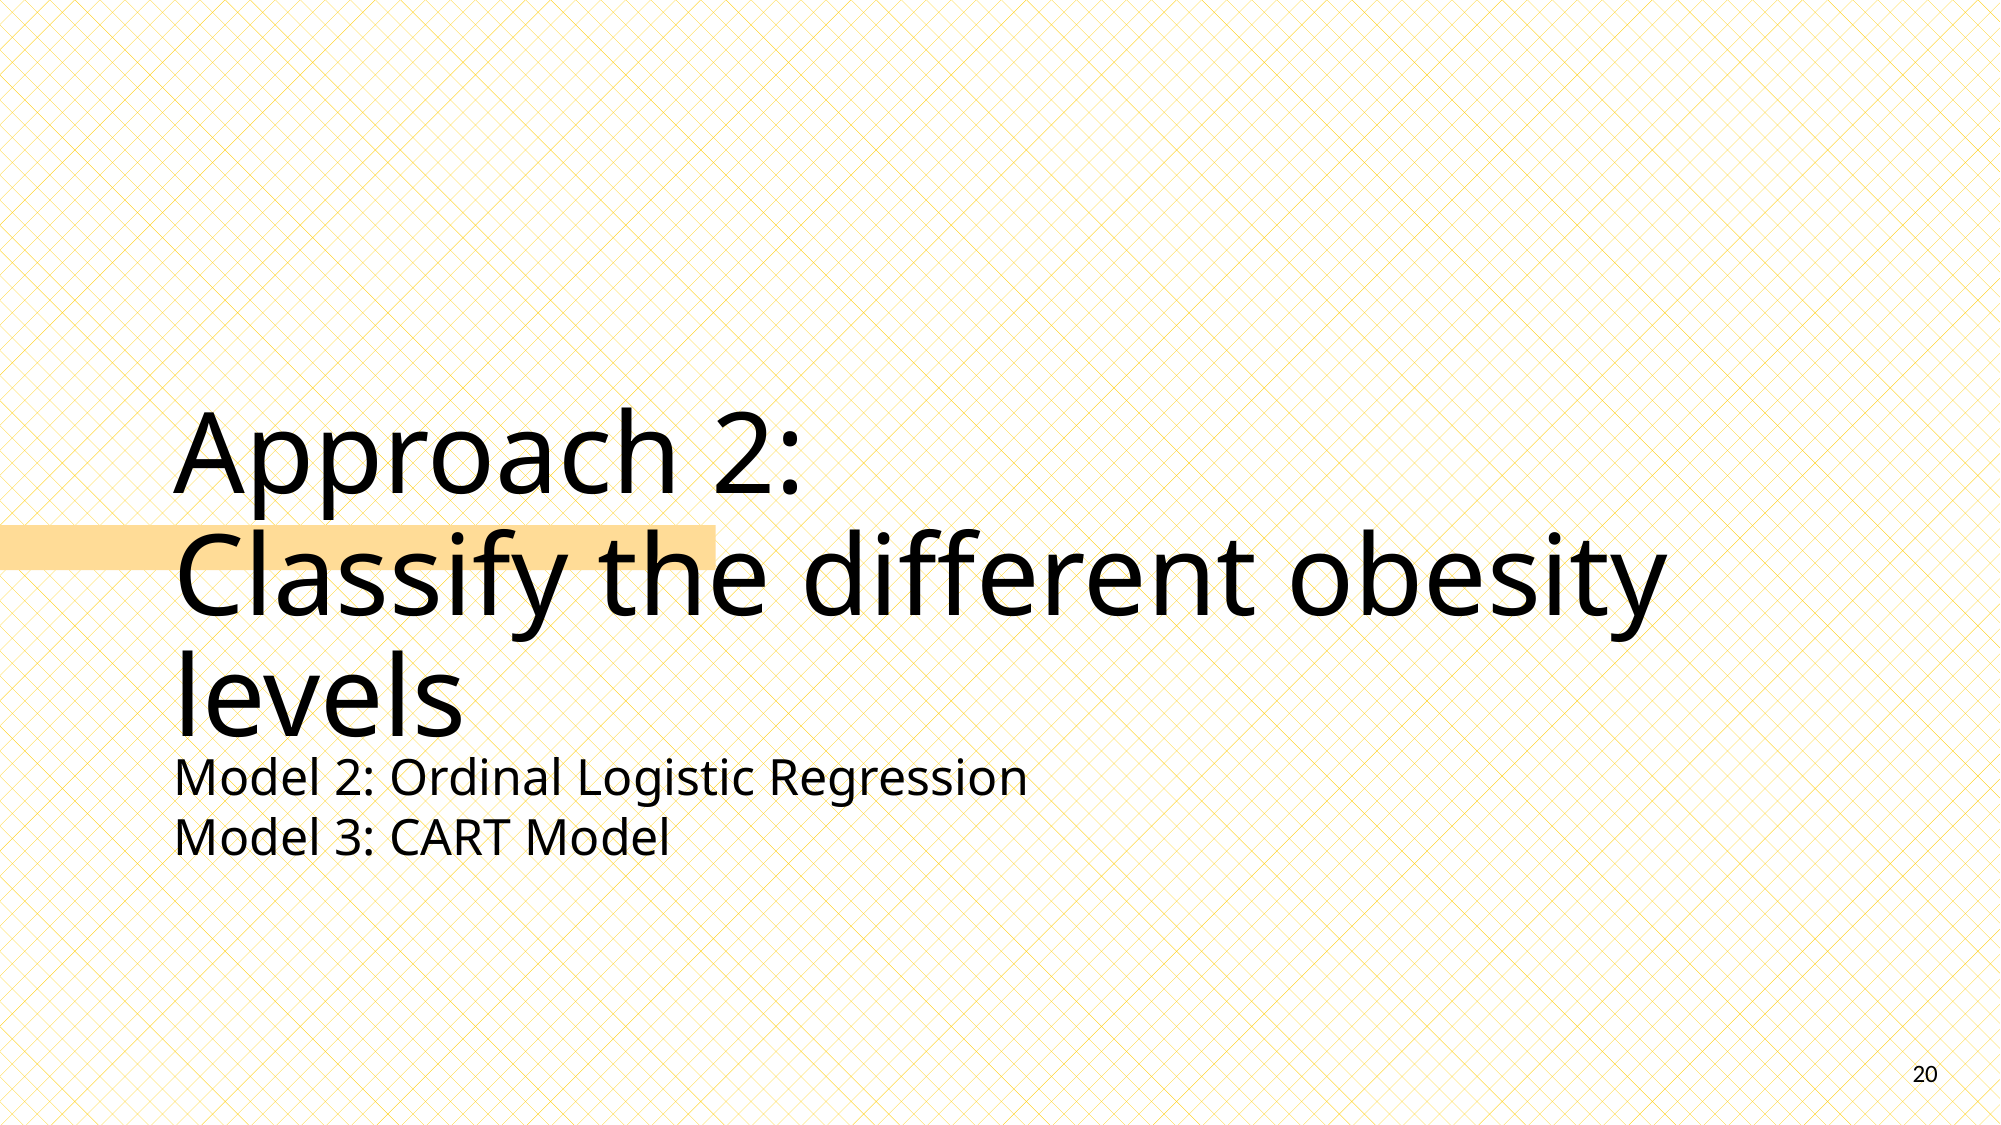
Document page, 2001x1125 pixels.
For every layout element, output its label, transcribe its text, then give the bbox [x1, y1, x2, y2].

slide_number 20 [1503, 1042, 1953, 1103]
title Approach 2: Classify the different obesity levels [158, 470, 1873, 688]
text_box [0, 524, 158, 571]
text_box Model 2: Ordinal Logistic Regression​ Model 3: CART Model [158, 737, 1418, 873]
